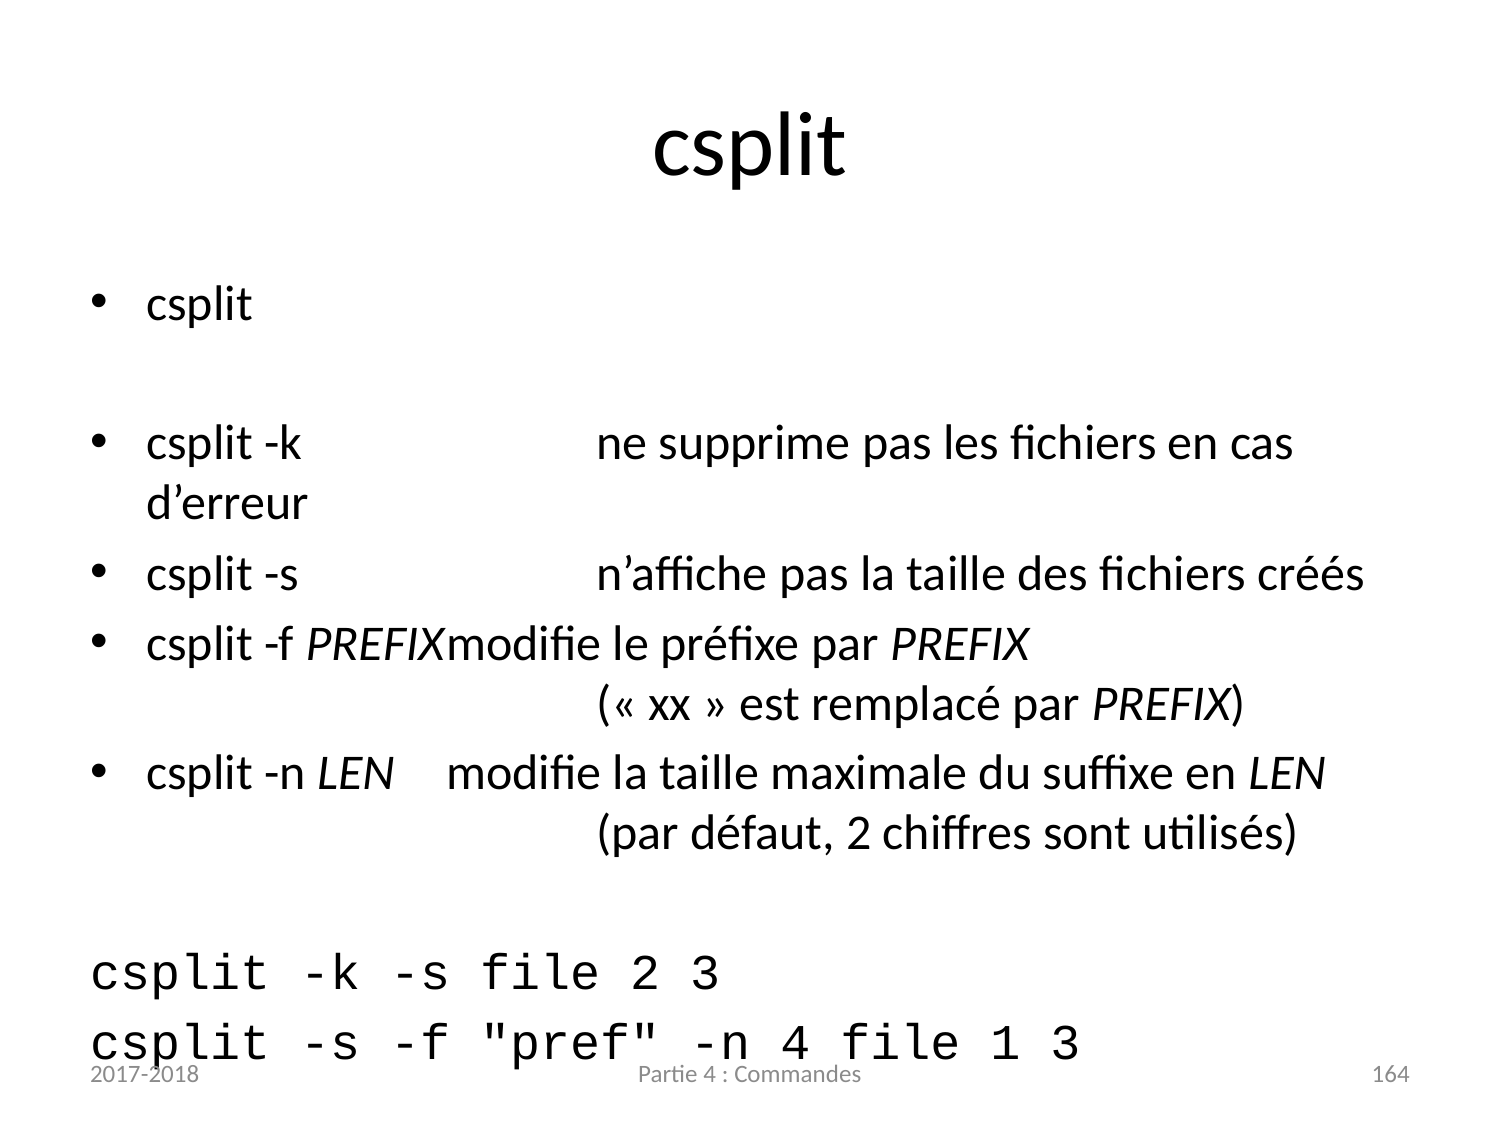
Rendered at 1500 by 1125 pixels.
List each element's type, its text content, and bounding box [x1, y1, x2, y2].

slide_number 164 [1074, 1042, 1425, 1103]
footer Partie 4 : Commandes [512, 1042, 988, 1103]
slide_number 2017-2018 [75, 1042, 425, 1103]
list csplit csplit -k ne supprime pas les fichiers en cas d’erreur csplit -s n’affiche pas la taille des fichiers créés csplit -f PREFIX modifie le préfixe par PREFIX (« xx » est remplacé par PREFIX) csplit -n LEN modifie la taille maximale du suffixe en LEN (par défaut, 2 chiffres sont utilisés) csplit -k -s file 2 3 csplit -s -f "pref" -n 4 file 1 3 [75, 262, 1447, 1005]
title csplit [75, 45, 1425, 233]
